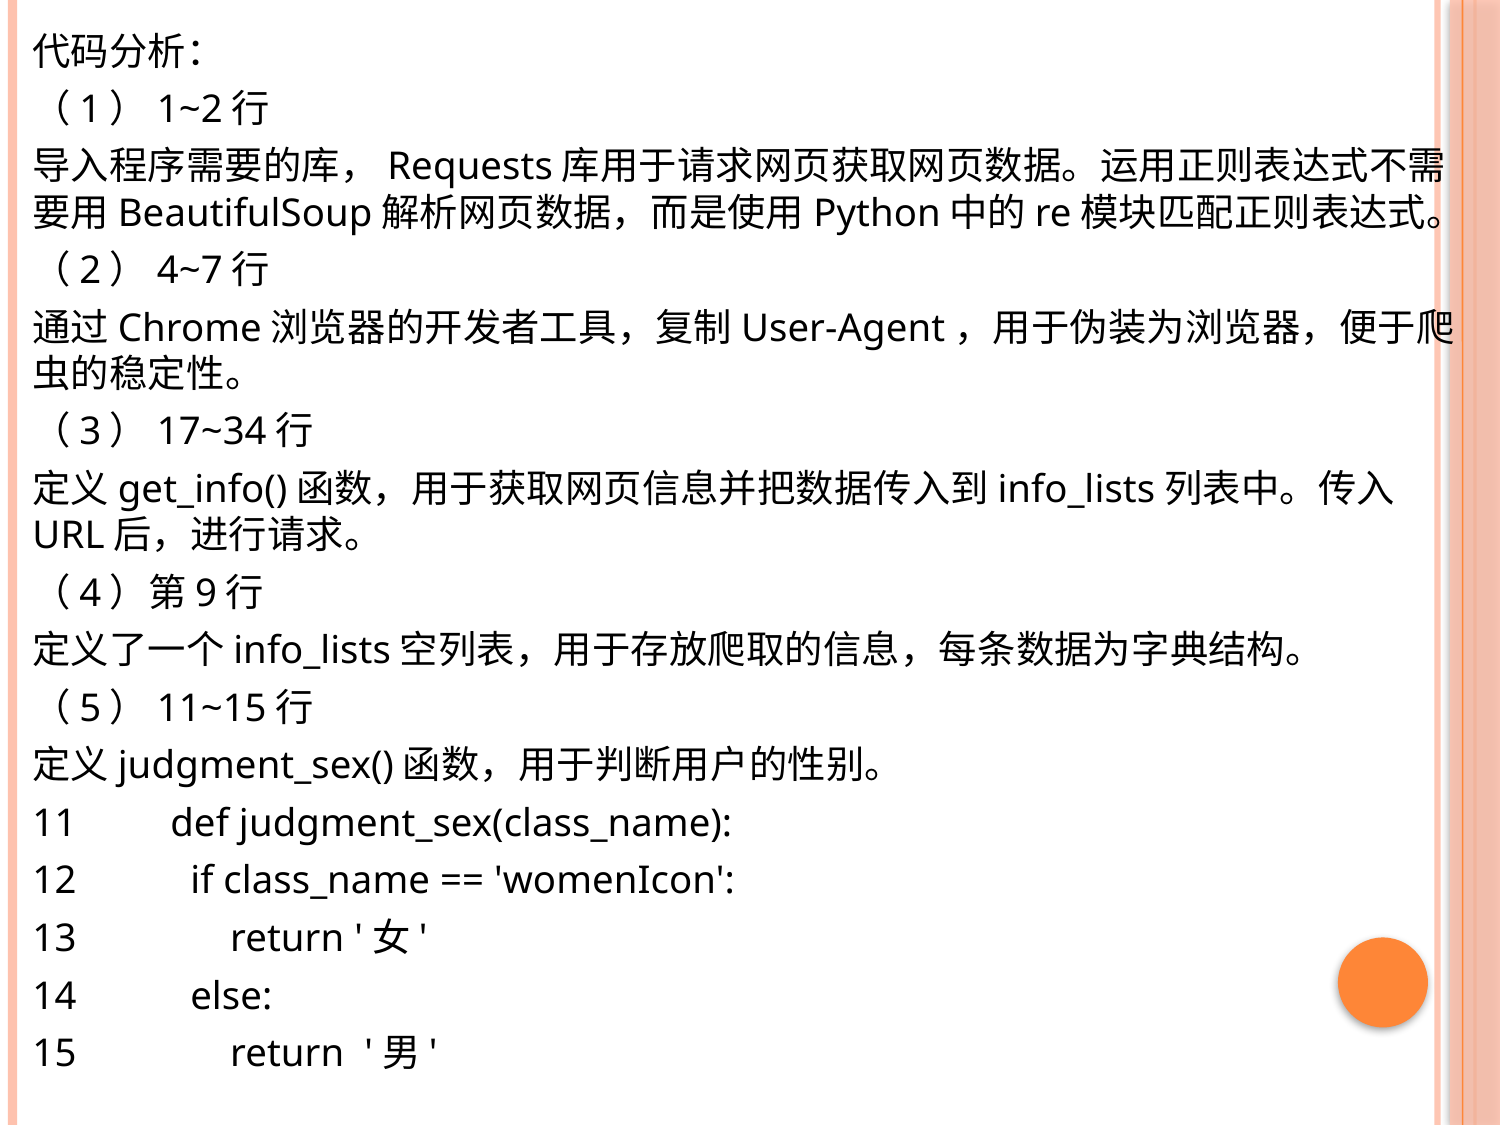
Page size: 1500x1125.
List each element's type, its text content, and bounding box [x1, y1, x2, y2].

list 代码分析： （1）1~2行 导入程序需要的库，Requests库用于请求网页获取网页数据。运用正则表达式不需要用BeautifulSoup解析网页数据，而是使用Python中的re模块匹配正则表达式。 （2）4~7行 通过Chrome浏览器的开发者工具，复制User-Agent，用于伪装为浏览器，便于爬虫的稳定性。 （3）17~34行 定义get_info()函数，用于获取网页信息并把数据传入到info_lists列表中。传入URL后，进行请求。 （4）第9行 定义了一个info_lists空列表，用于存放爬取的信息，每条数据为字典结构。 （5）11~15行 定义judgment_sex()函数，用于判断用户的性别。 11 def judgment_sex(class_name): 12 if class_name == 'womenIcon': 13 return '女' 14 else: 15 return '男' [17, 19, 1471, 1125]
